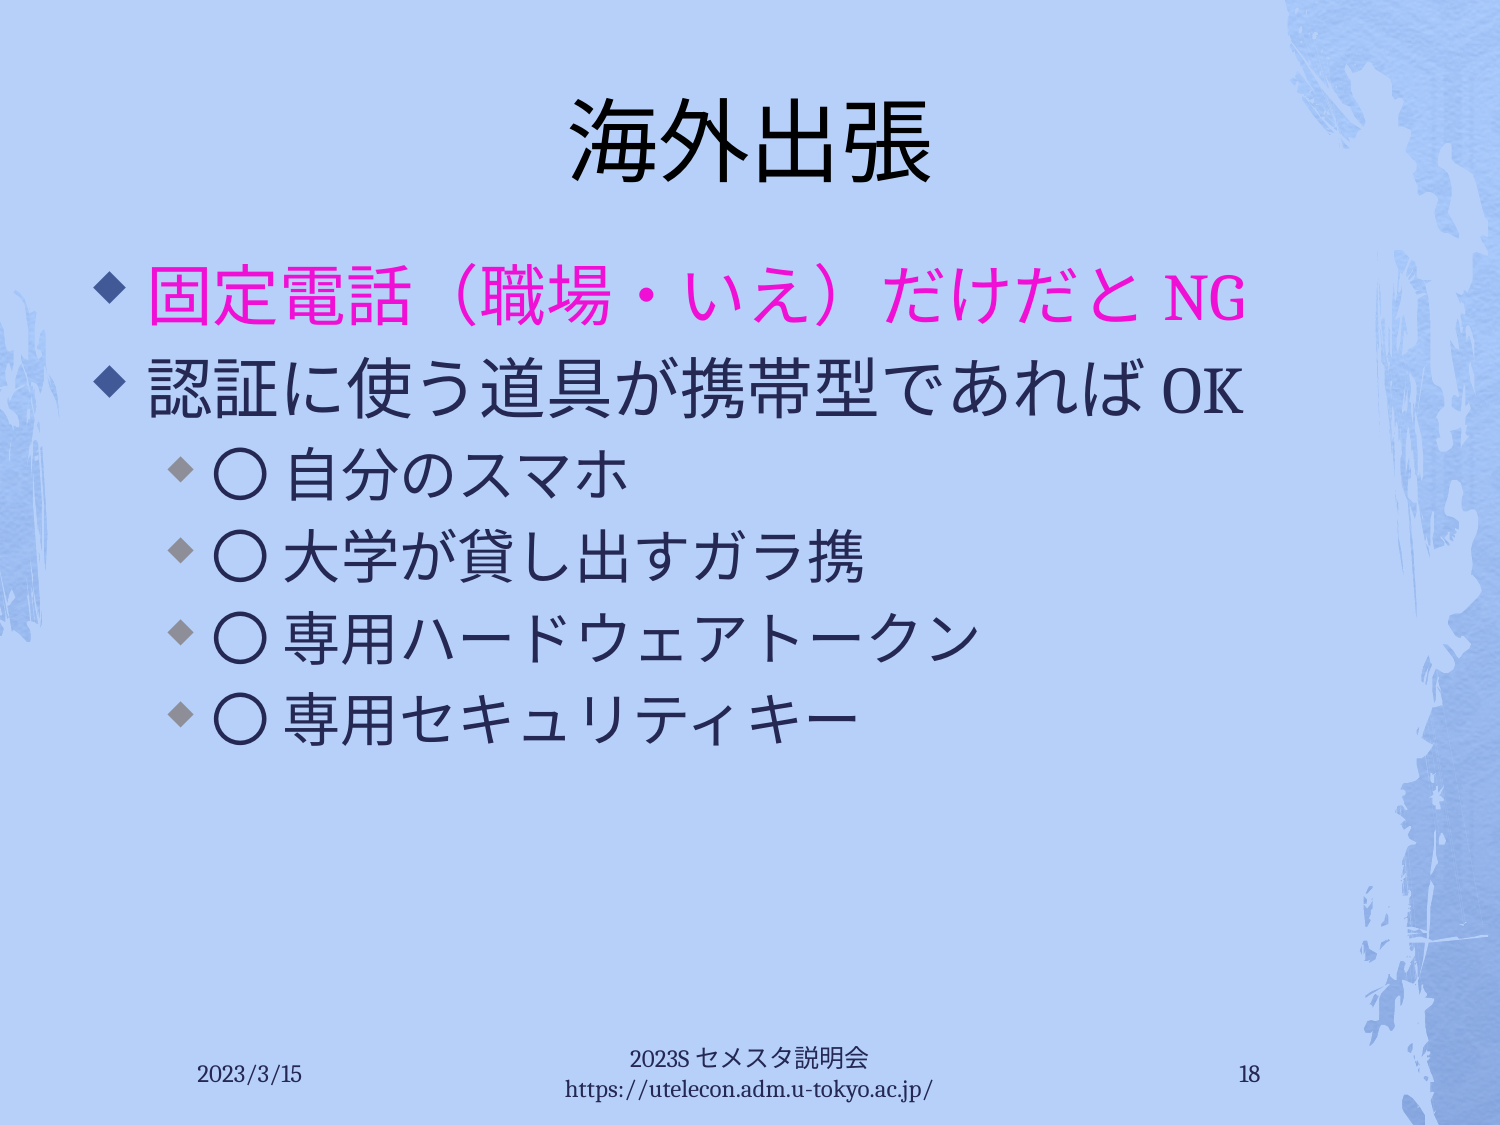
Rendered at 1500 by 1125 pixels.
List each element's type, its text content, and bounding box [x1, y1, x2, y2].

list 固定電話（職場・いえ）だけだとNG 認証に使う道具が携帯型であればOK 〇 自分のスマホ 〇 大学が貸し出すガラ携 〇 専用ハードウェアトークン 〇 専用セキュリティキー [75, 246, 1459, 989]
slide_number 18 [1074, 1042, 1425, 1103]
footer 2023Sセメスタ説明会 https://utelecon.adm.u-tokyo.ac.jp/ [512, 1042, 988, 1103]
title 海外出張 [75, 45, 1425, 233]
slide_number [75, 1042, 425, 1103]
